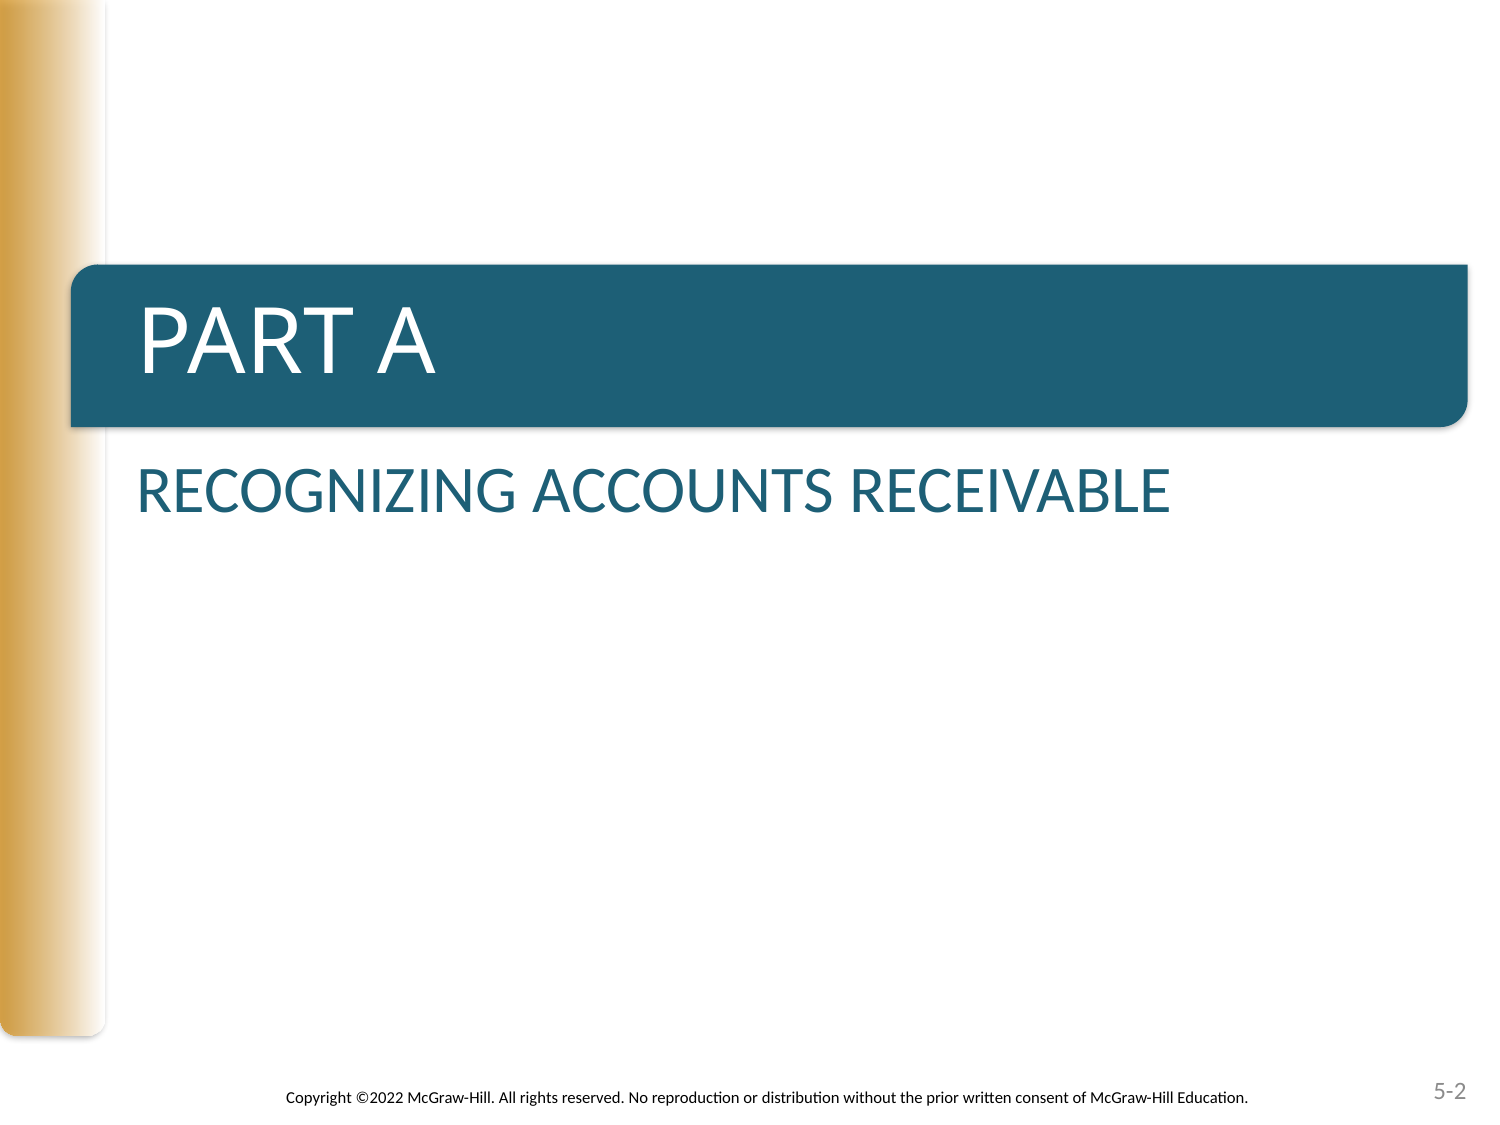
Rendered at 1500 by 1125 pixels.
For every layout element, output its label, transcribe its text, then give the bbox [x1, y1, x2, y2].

footer Copyright ©2022 McGraw-Hill. All rights reserved. No reproduction or distribution without the prior written consent of McGraw-Hill Education. [233, 1066, 1307, 1125]
list RECOGNIZING ACCOUNTS RECEIVABLE [121, 438, 1455, 685]
title PART A [121, 275, 1397, 428]
slide_number 5-2 [1131, 1059, 1482, 1120]
